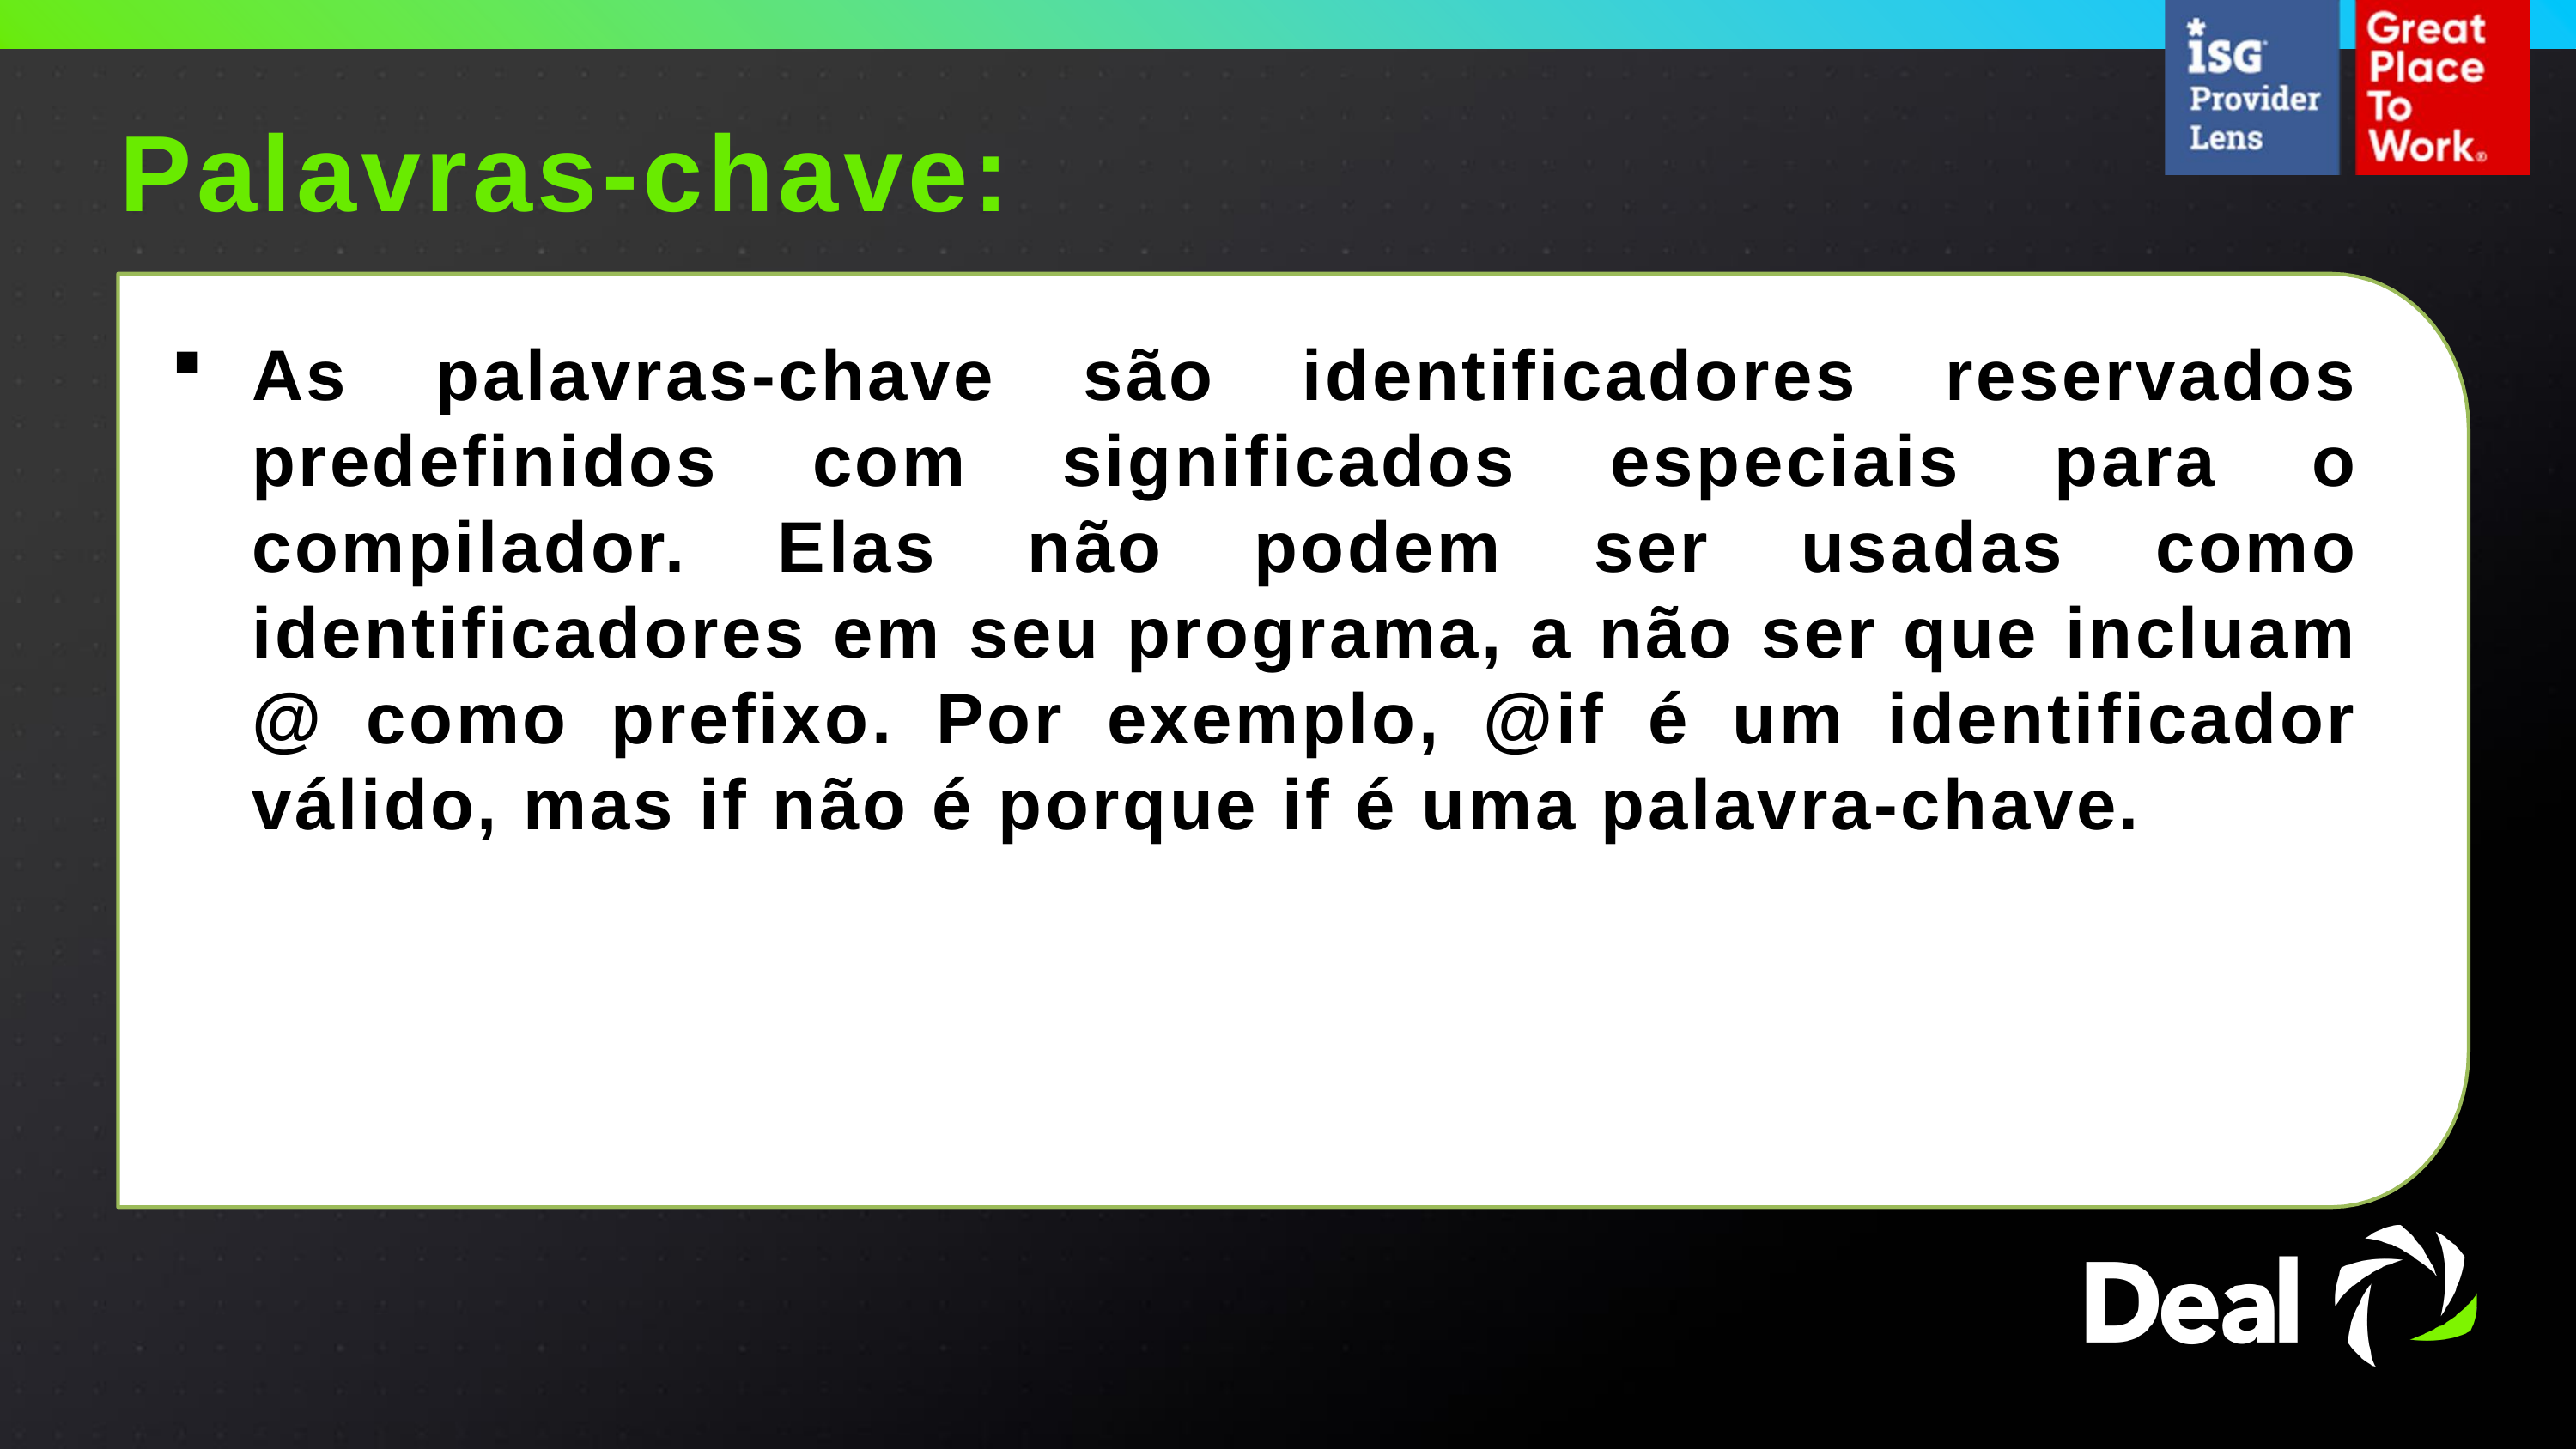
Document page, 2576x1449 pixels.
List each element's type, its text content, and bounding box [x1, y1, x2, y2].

text_box [116, 271, 2471, 1210]
picture [0, 0, 2576, 1449]
text_box Palavras-chave: [118, 101, 2050, 233]
text_box As palavras-chave são identificadores reservados predefinidos com significados especiais para o compilador. Elas não podem ser usadas como identificadores em seu programa, a não ser que incluam @ como prefixo. Por exemplo, @if é um identificador válido, mas if não é porque if é uma palavra-chave. [169, 327, 2361, 845]
